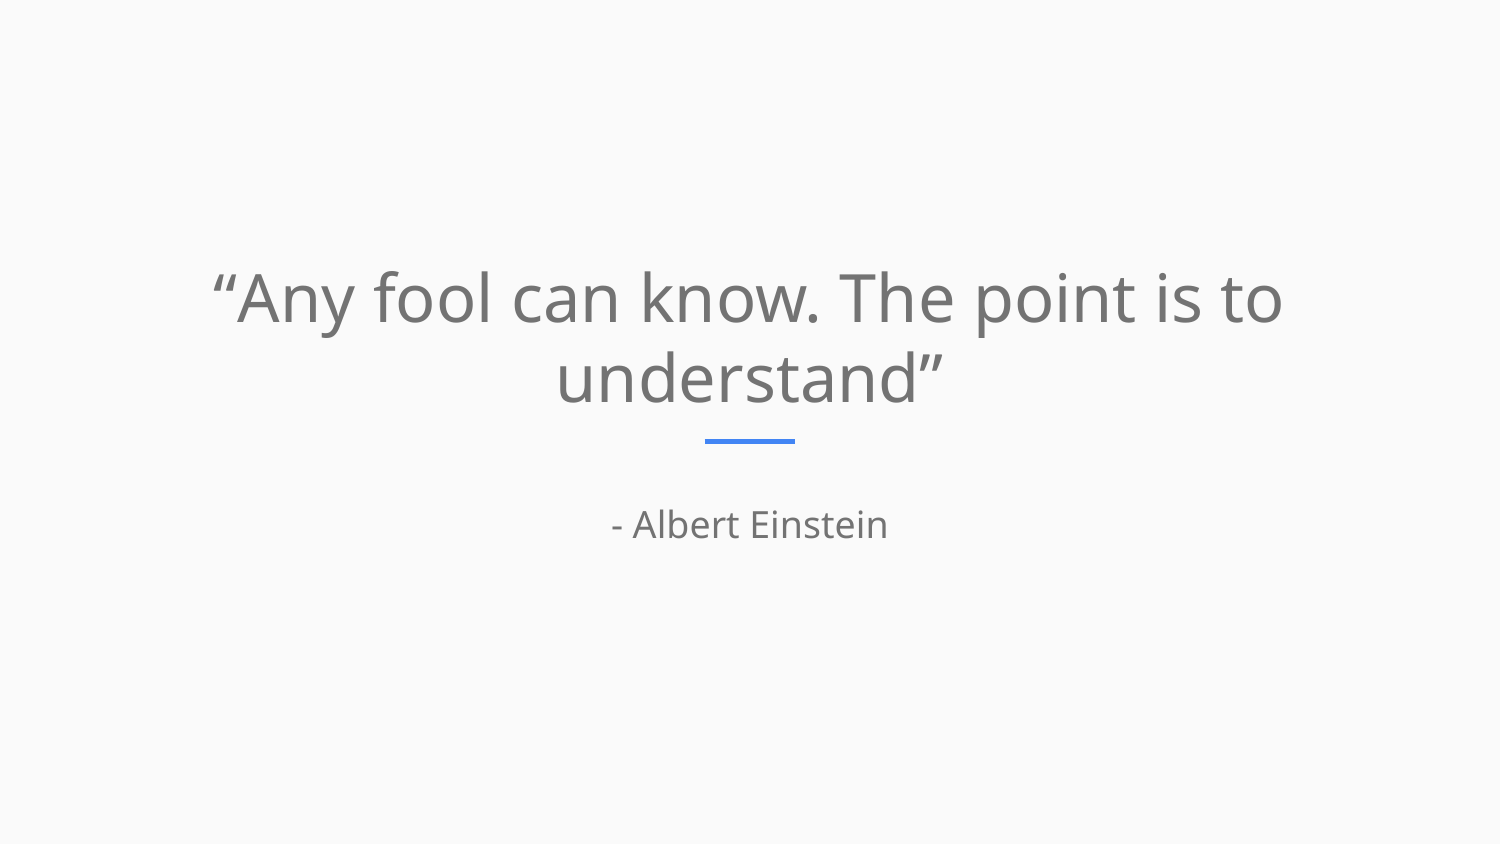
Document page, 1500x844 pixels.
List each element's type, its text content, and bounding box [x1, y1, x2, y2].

list - Albert Einstein [126, 485, 1374, 571]
title “Any fool can know. The point is to understand” [126, 272, 1374, 398]
